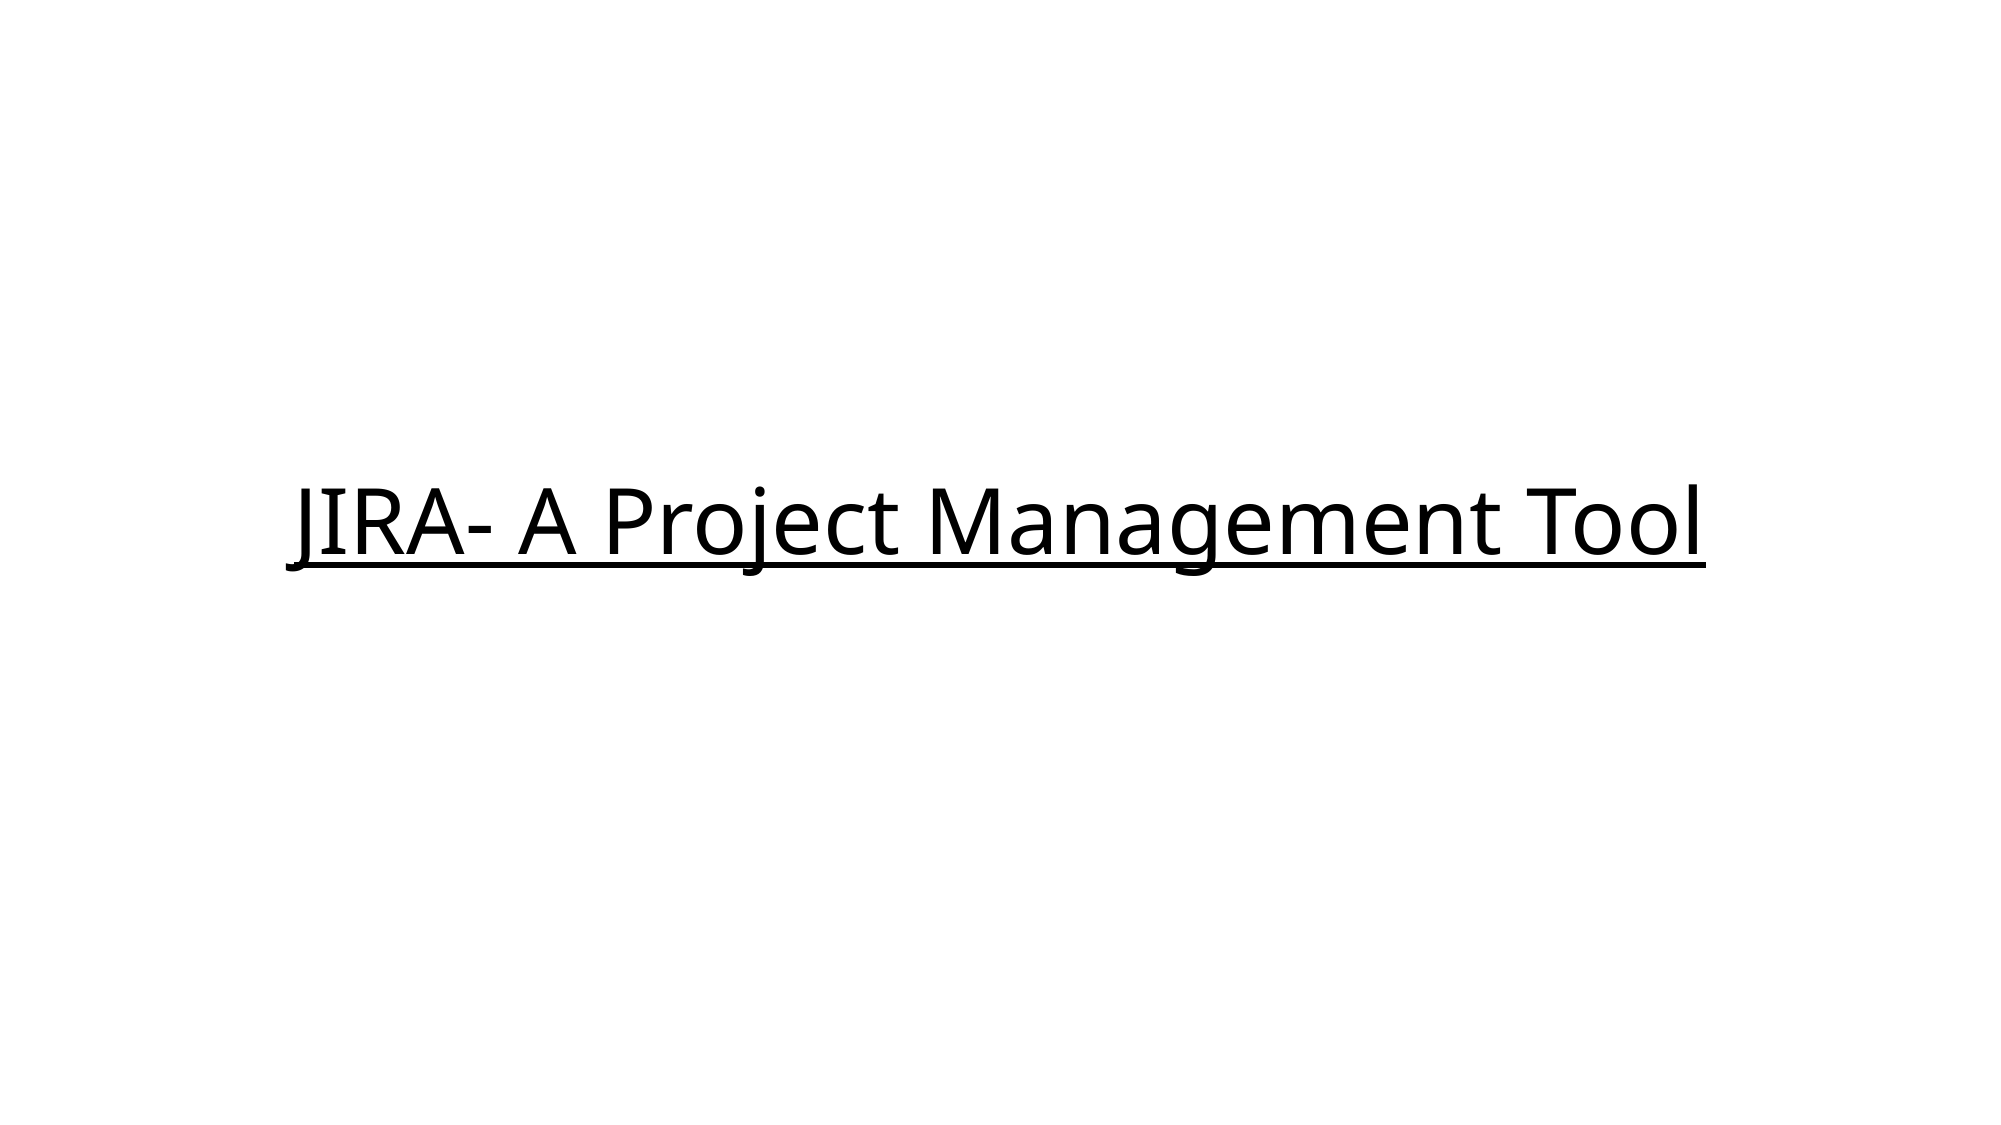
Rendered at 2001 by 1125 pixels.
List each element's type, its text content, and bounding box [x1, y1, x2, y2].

title JIRA- A Project Management Tool [249, 340, 1750, 733]
